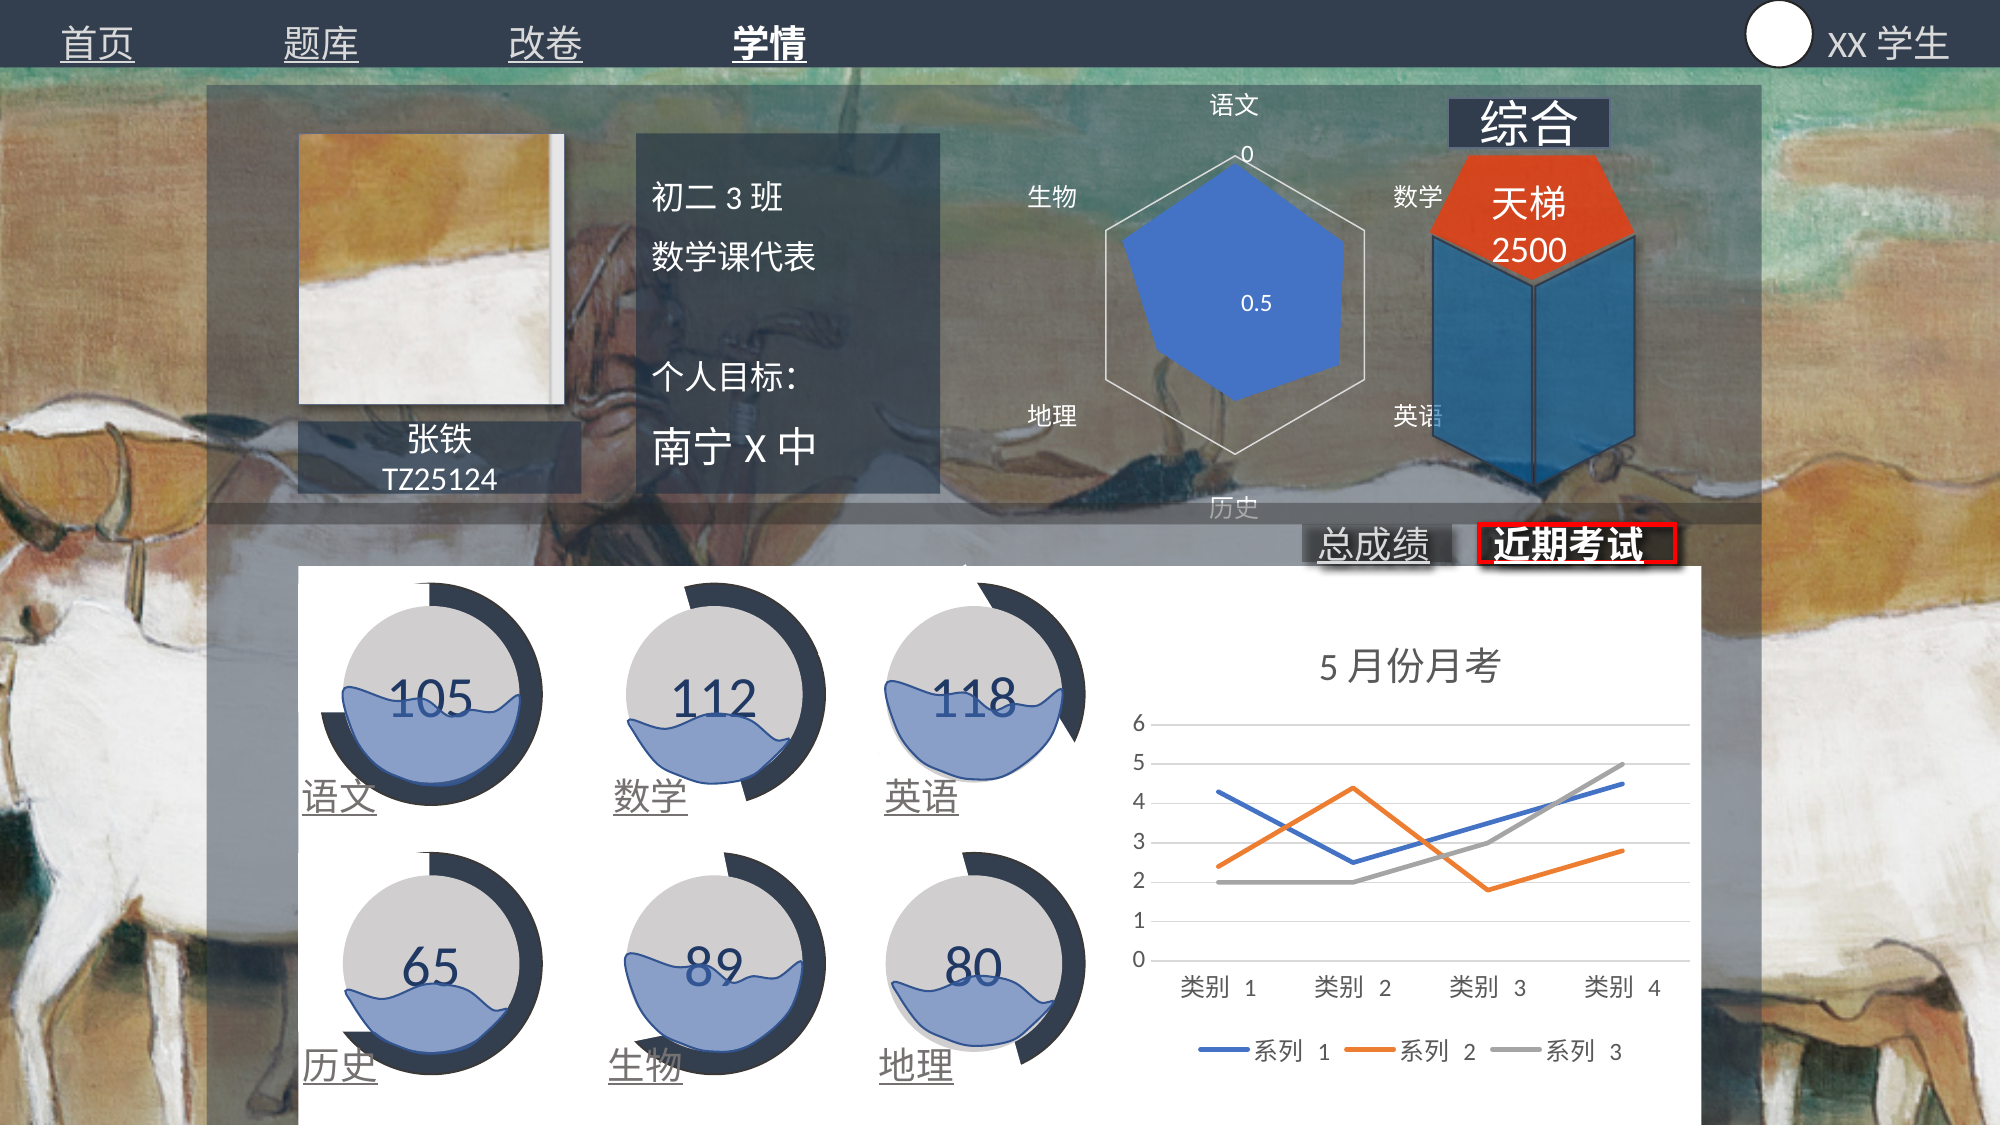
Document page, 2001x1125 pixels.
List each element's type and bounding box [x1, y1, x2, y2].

chart [1120, 605, 1702, 1075]
text_box [298, 583, 542, 805]
text_box [1429, 155, 1635, 486]
text_box [298, 852, 542, 1075]
picture [0, 0, 2000, 1125]
chart [1018, 45, 1453, 565]
text_box [550, 1054, 825, 1075]
text_box [586, 582, 825, 680]
text_box [863, 583, 1085, 850]
text_box [845, 850, 1085, 1121]
text_box [342, 680, 1063, 1054]
